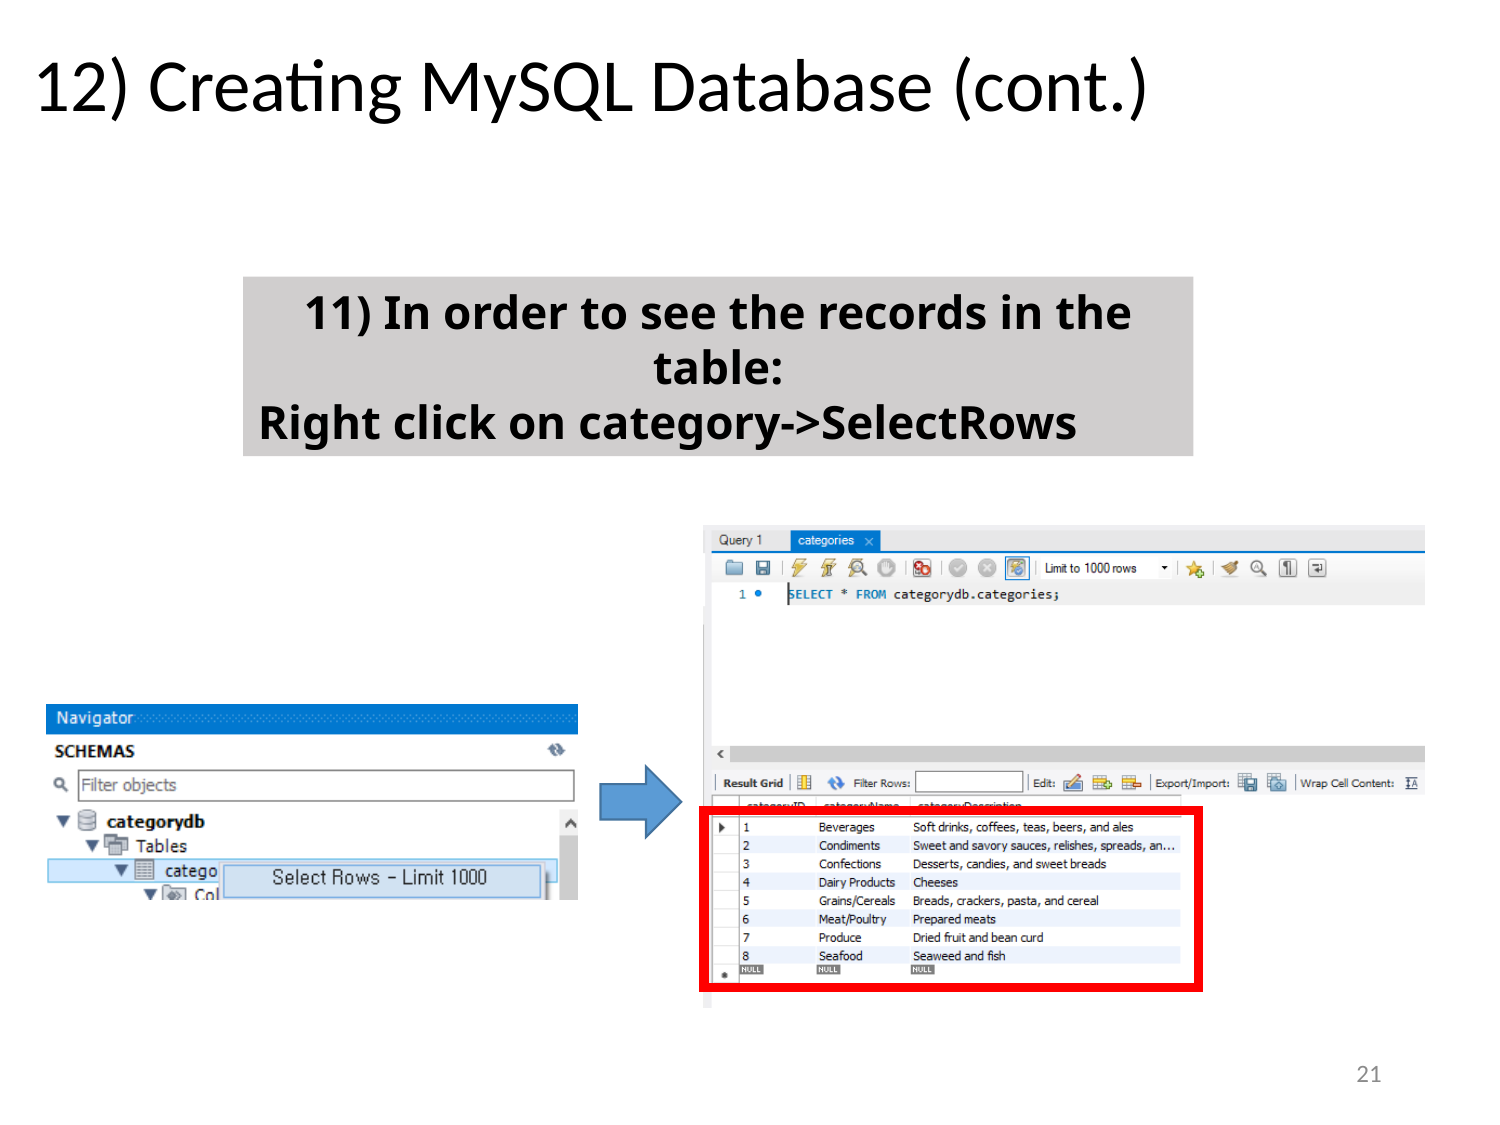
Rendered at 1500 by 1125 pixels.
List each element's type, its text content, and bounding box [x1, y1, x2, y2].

slide_number 21 [1059, 1042, 1397, 1103]
picture [703, 525, 1425, 1008]
picture [46, 704, 578, 900]
text_box 11) In order to see the records in the table: Right click on category->SelectRows [243, 276, 1194, 457]
title 12) Creating MySQL Database (cont.) [17, 12, 1483, 161]
text_box [599, 764, 683, 840]
